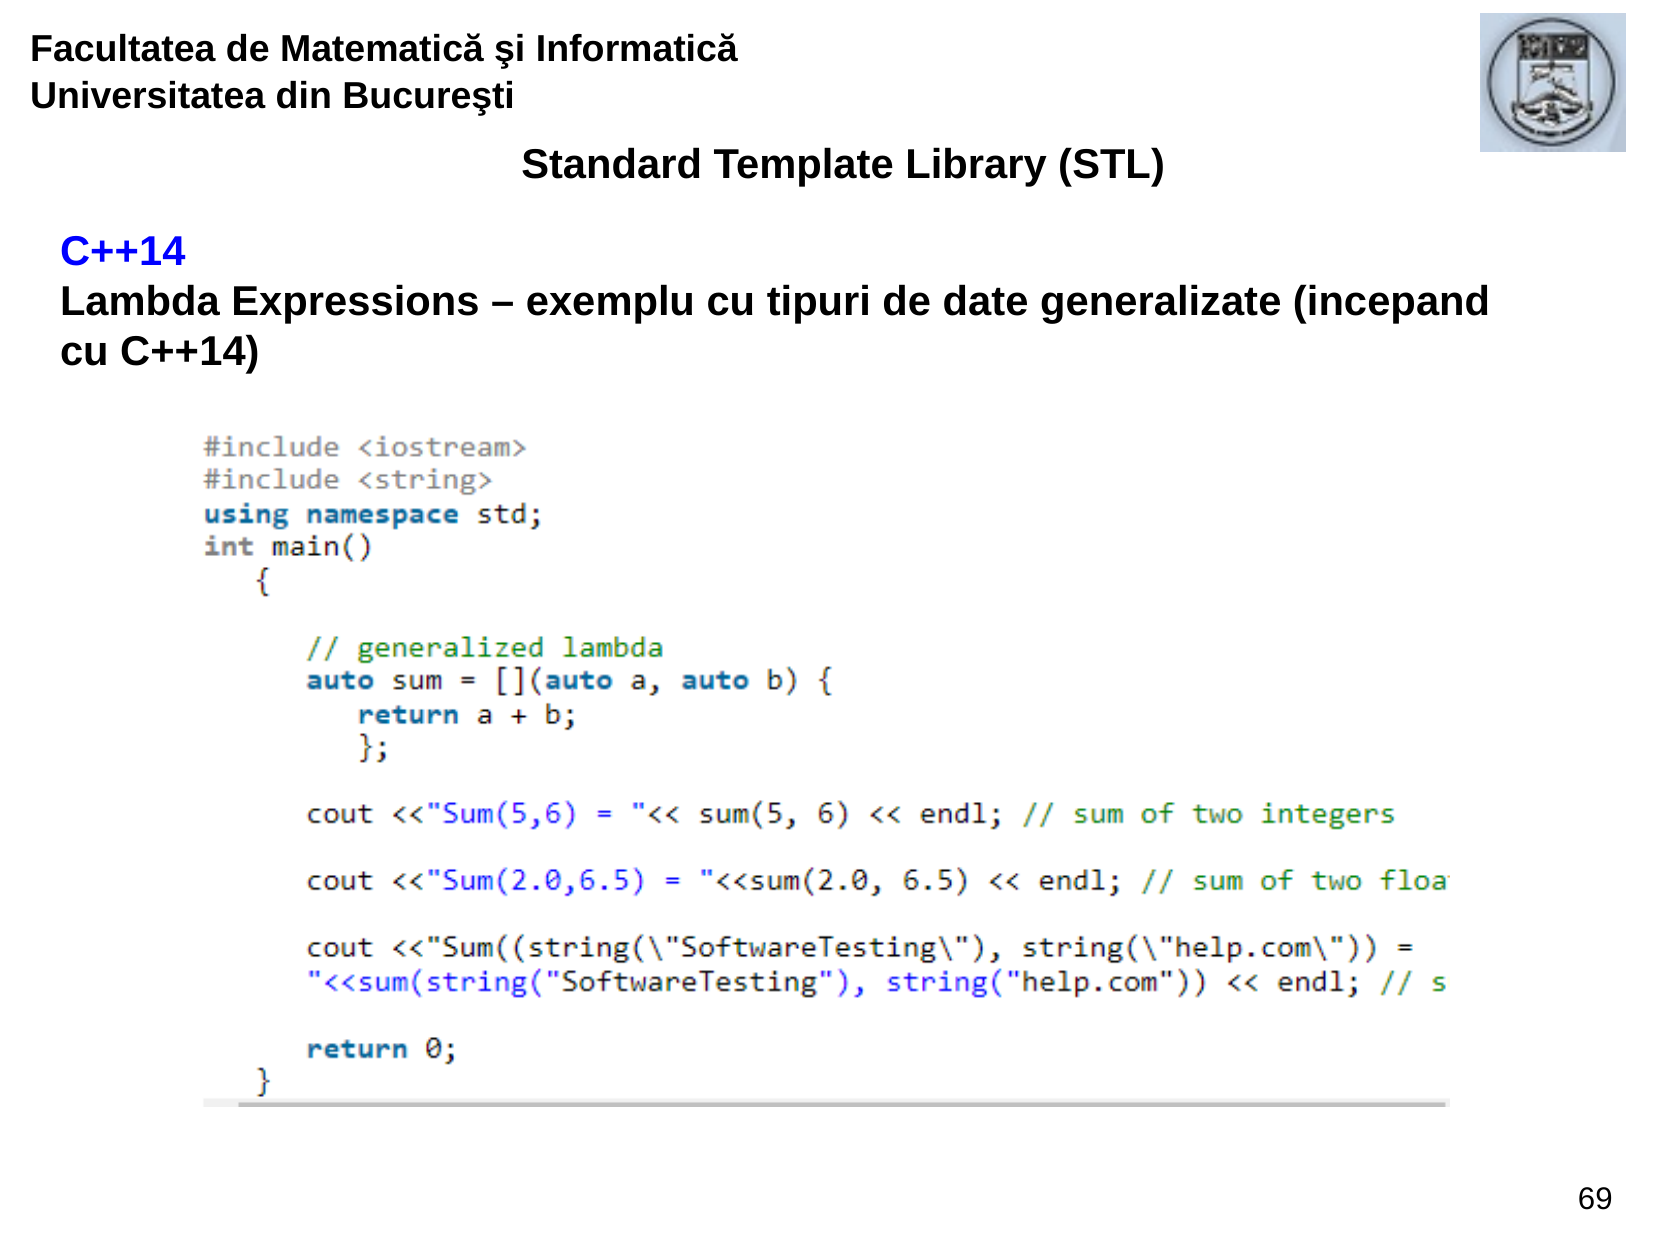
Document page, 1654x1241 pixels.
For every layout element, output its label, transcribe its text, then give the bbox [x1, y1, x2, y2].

picture [174, 402, 1451, 1107]
text_box Facultatea de Matematică şi Informatică Universitatea din Bucureşti [13, 13, 841, 122]
text_box C++14 Lambda Expressions – exemplu cu tipuri de date generalizate (incepand cu C++14) [45, 208, 1527, 336]
picture [1480, 13, 1626, 152]
text_box Standard Template Library (STL) [293, 135, 1394, 208]
text_box 69 [1524, 1158, 1630, 1225]
